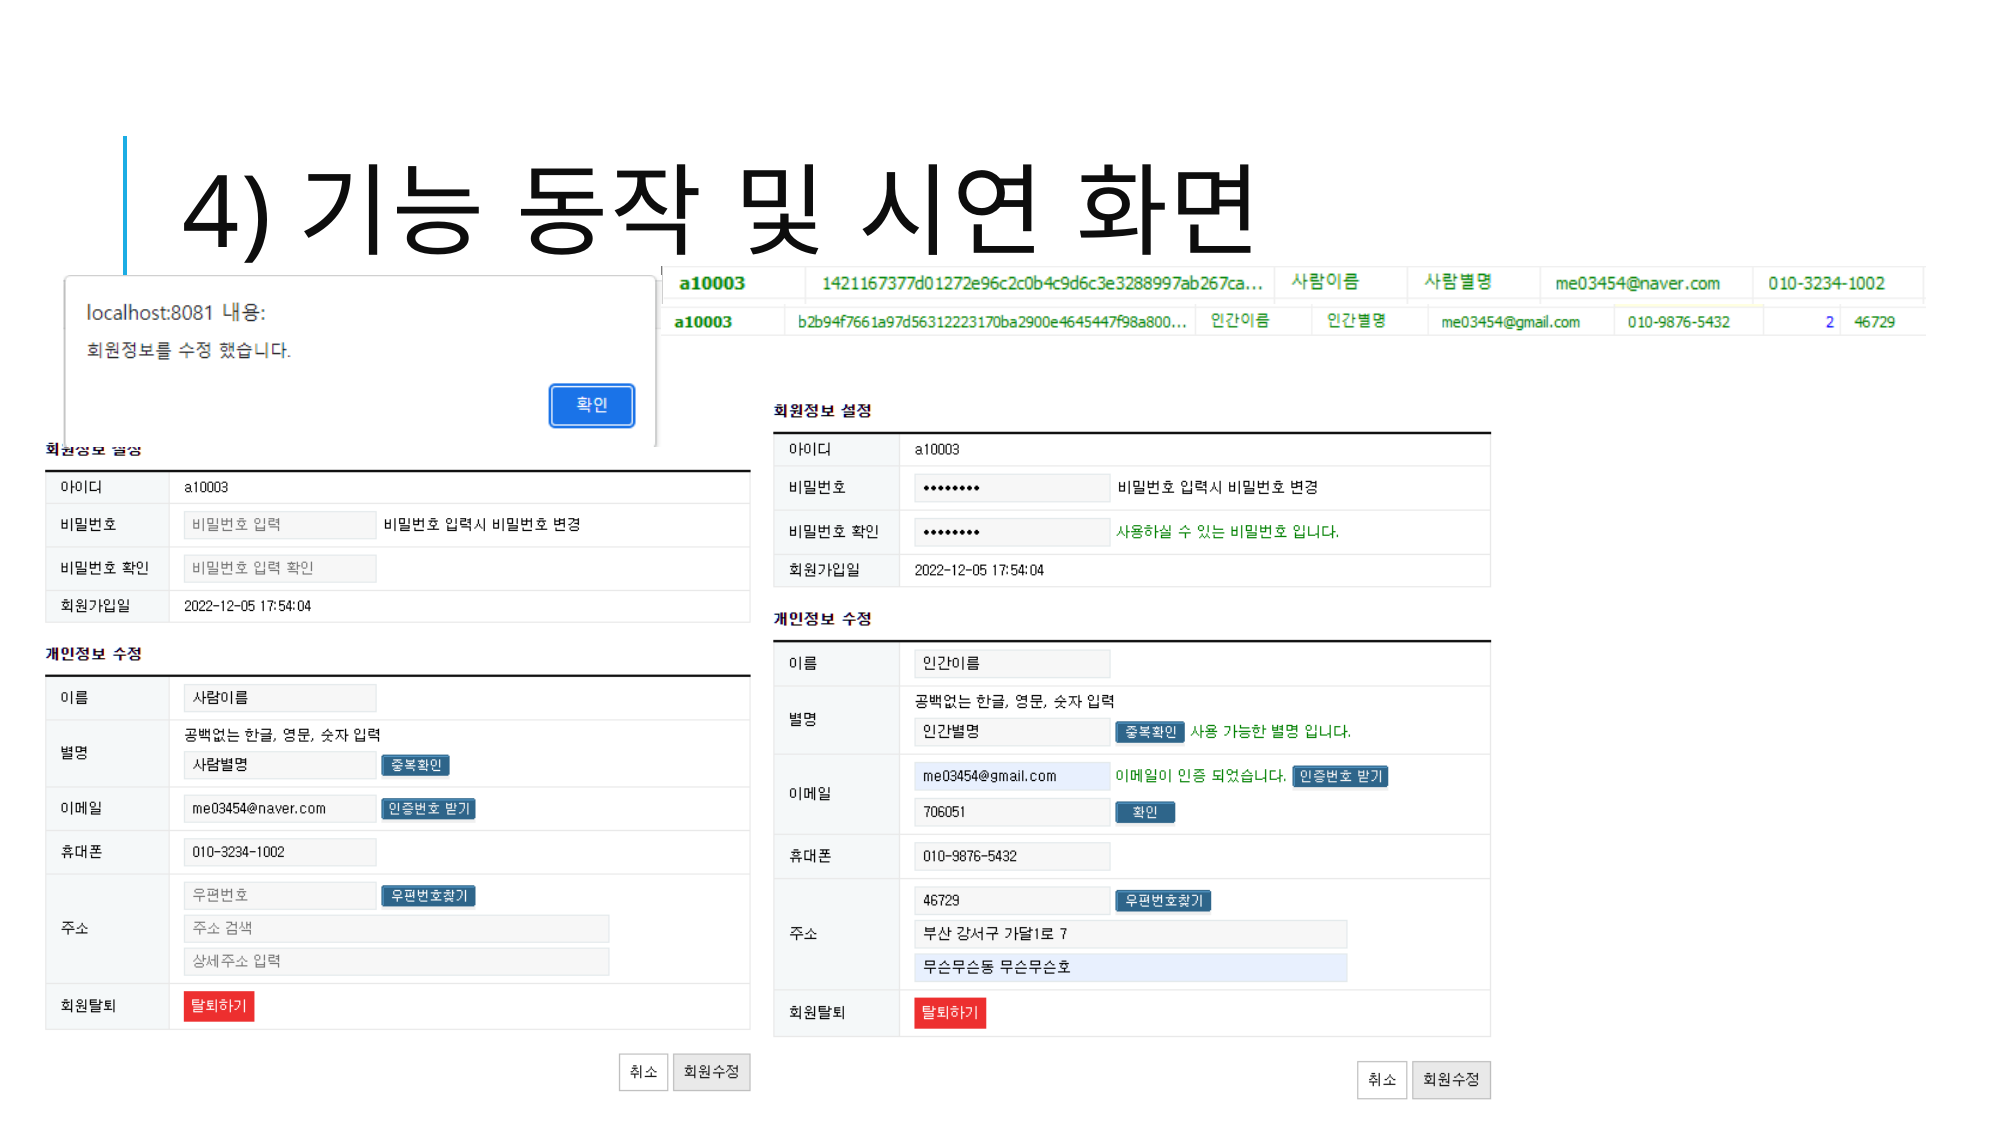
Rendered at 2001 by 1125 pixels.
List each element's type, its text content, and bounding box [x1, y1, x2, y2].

picture [37, 266, 1927, 1103]
title 4)기능 동작 및 시연 화면 [168, 96, 1763, 270]
